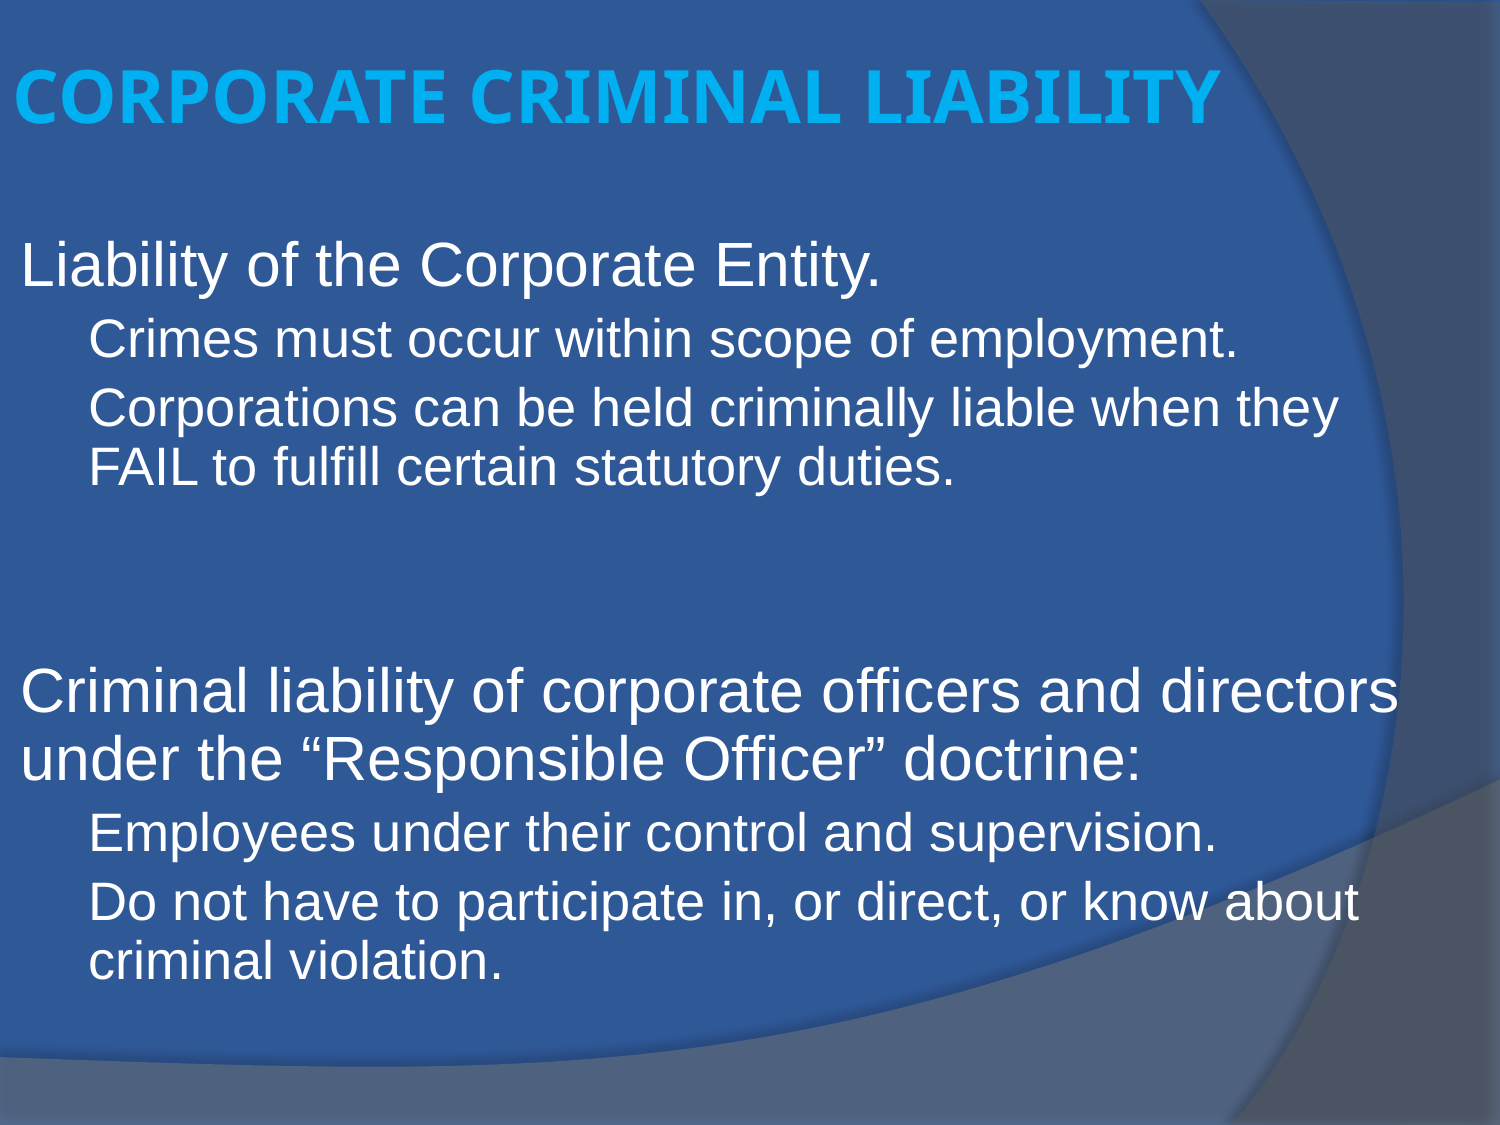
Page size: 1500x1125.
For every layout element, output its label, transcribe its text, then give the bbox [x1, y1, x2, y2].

list Liability of the Corporate Entity. Crimes must occur within scope of employment. Corporations can be held criminally liable when they FAIL to fulfill certain statutory duties. Criminal liability of corporate officers and directors under the “Responsible Officer” doctrine: Employees under their control and supervision. Do not have to participate in, or direct, or know about criminal violation. [0, 137, 1463, 1088]
title CORPORATE CRIMINAL LIABILITY [5, 0, 1231, 188]
